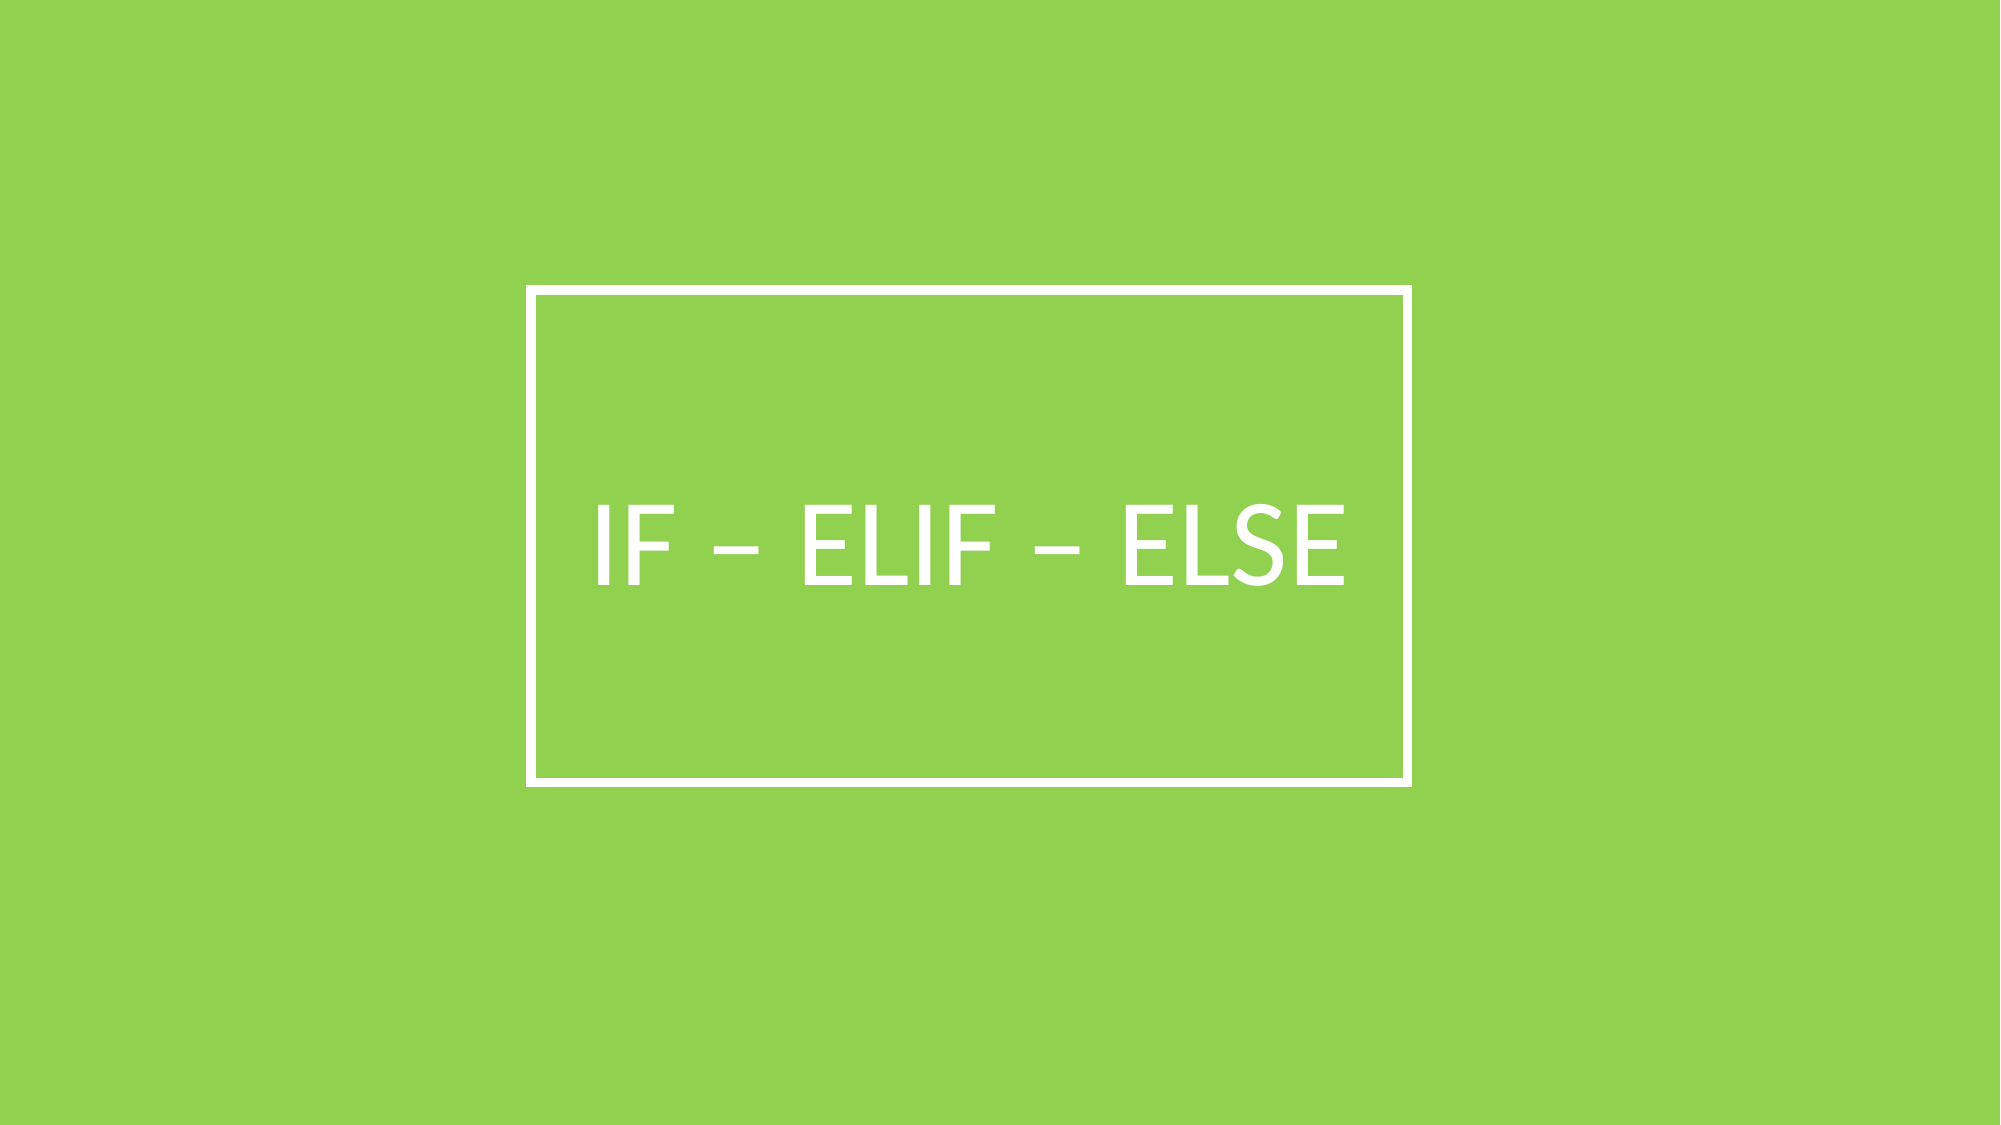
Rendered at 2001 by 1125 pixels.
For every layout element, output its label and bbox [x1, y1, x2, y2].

text_box [531, 289, 1408, 783]
